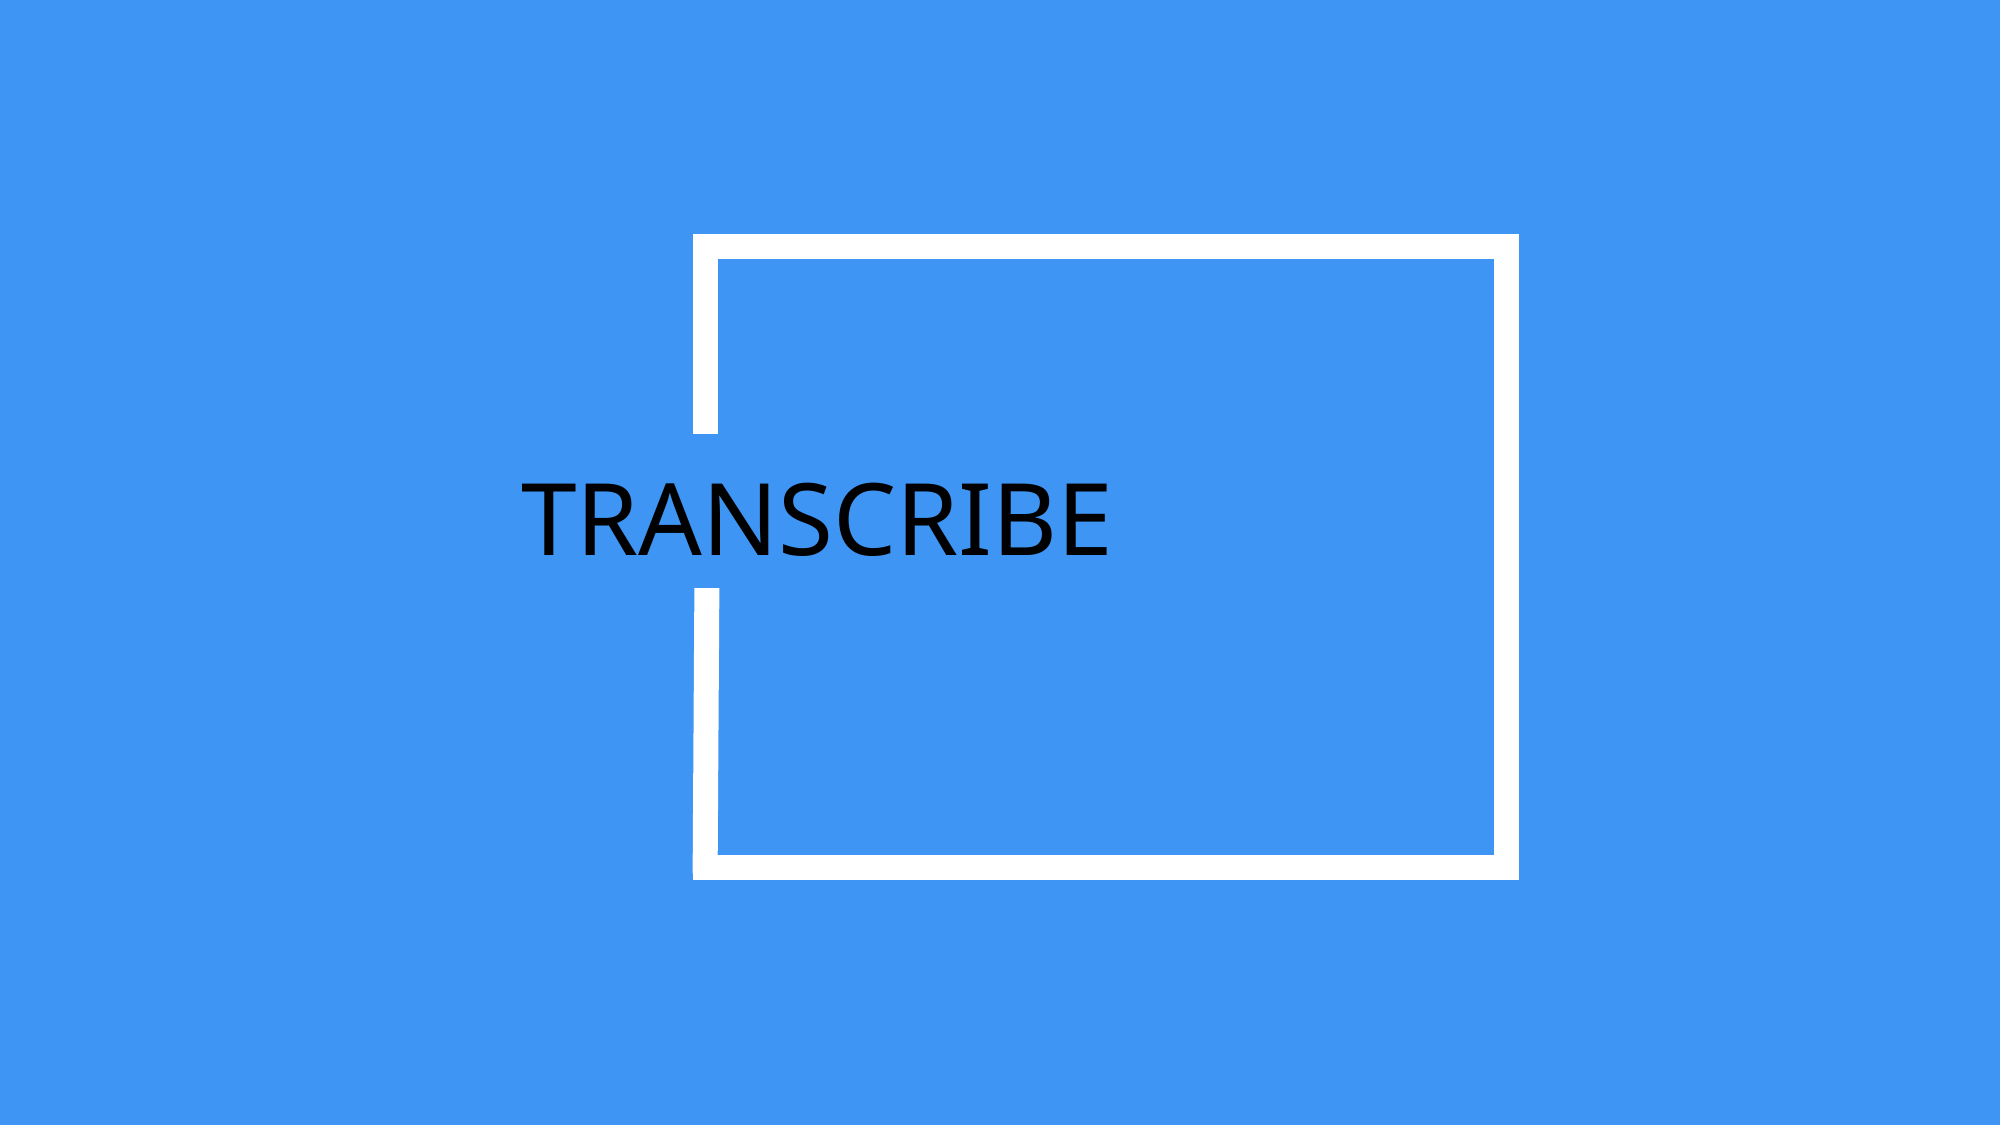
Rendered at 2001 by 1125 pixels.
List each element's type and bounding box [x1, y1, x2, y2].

text_box [506, 240, 2000, 879]
